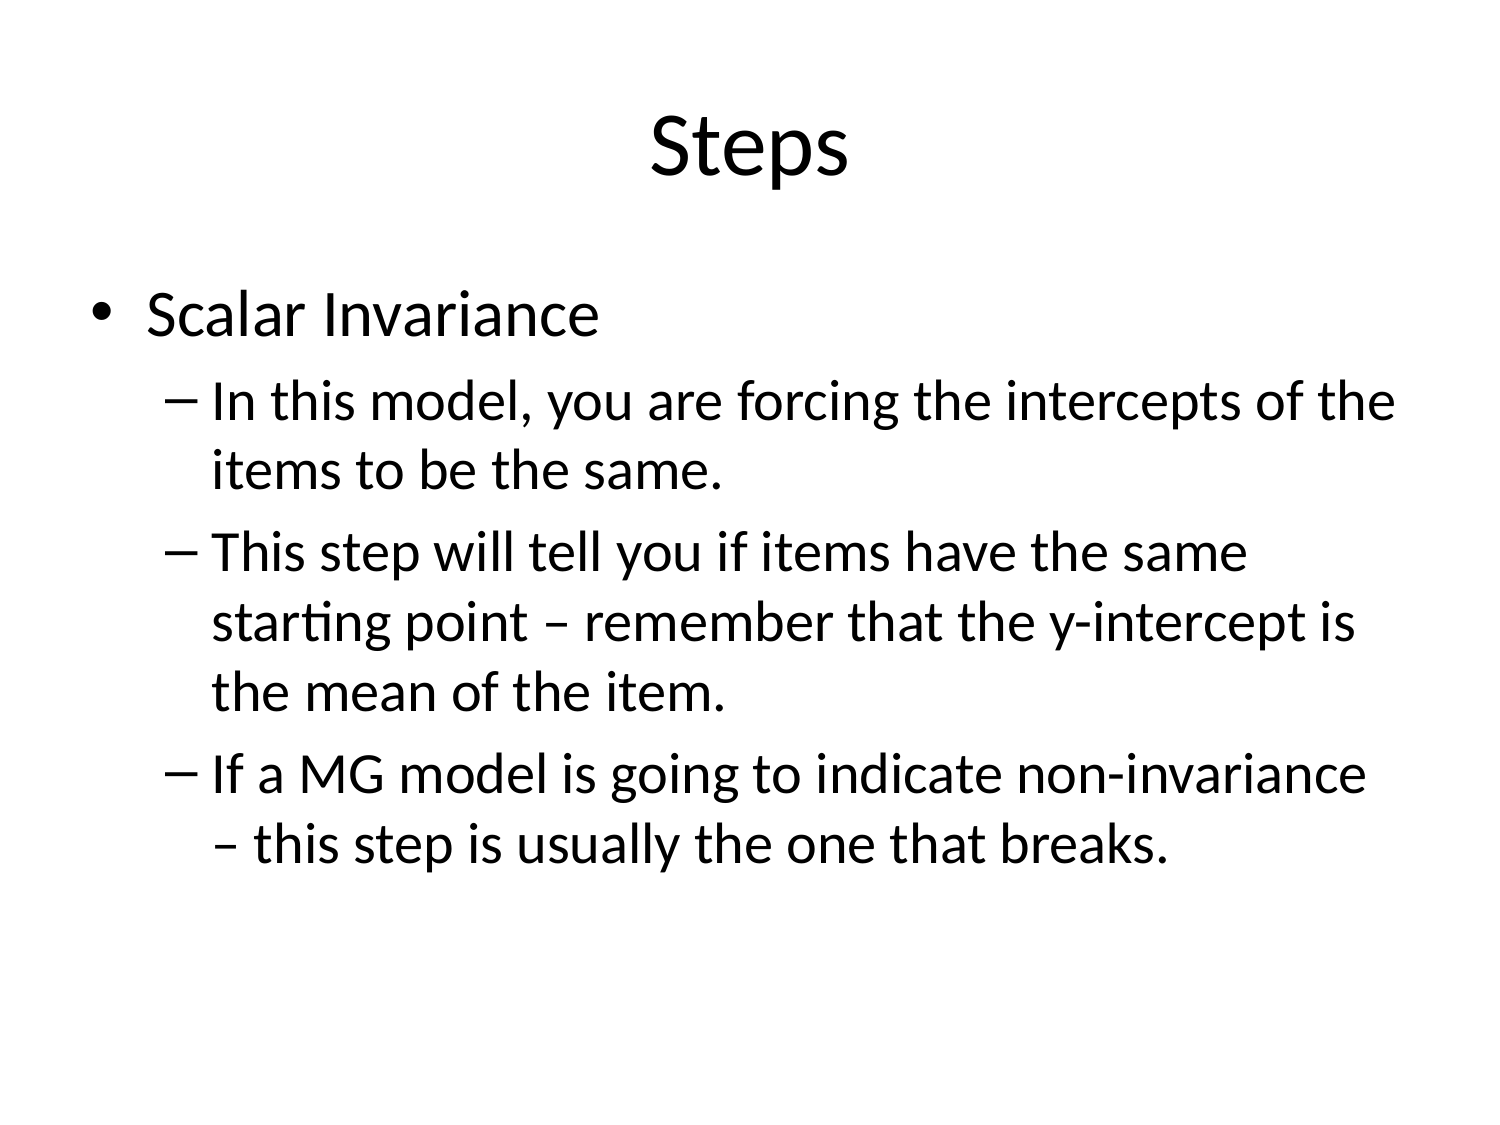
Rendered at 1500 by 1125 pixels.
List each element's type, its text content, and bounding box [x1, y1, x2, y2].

title Steps [75, 45, 1425, 233]
list Scalar Invariance In this model, you are forcing the intercepts of the items to be the same. This step will tell you if items have the same starting point – remember that the y-intercept is the mean of the item. If a MG model is going to indicate non-invariance – this step is usually the one that breaks. [75, 262, 1425, 1005]
